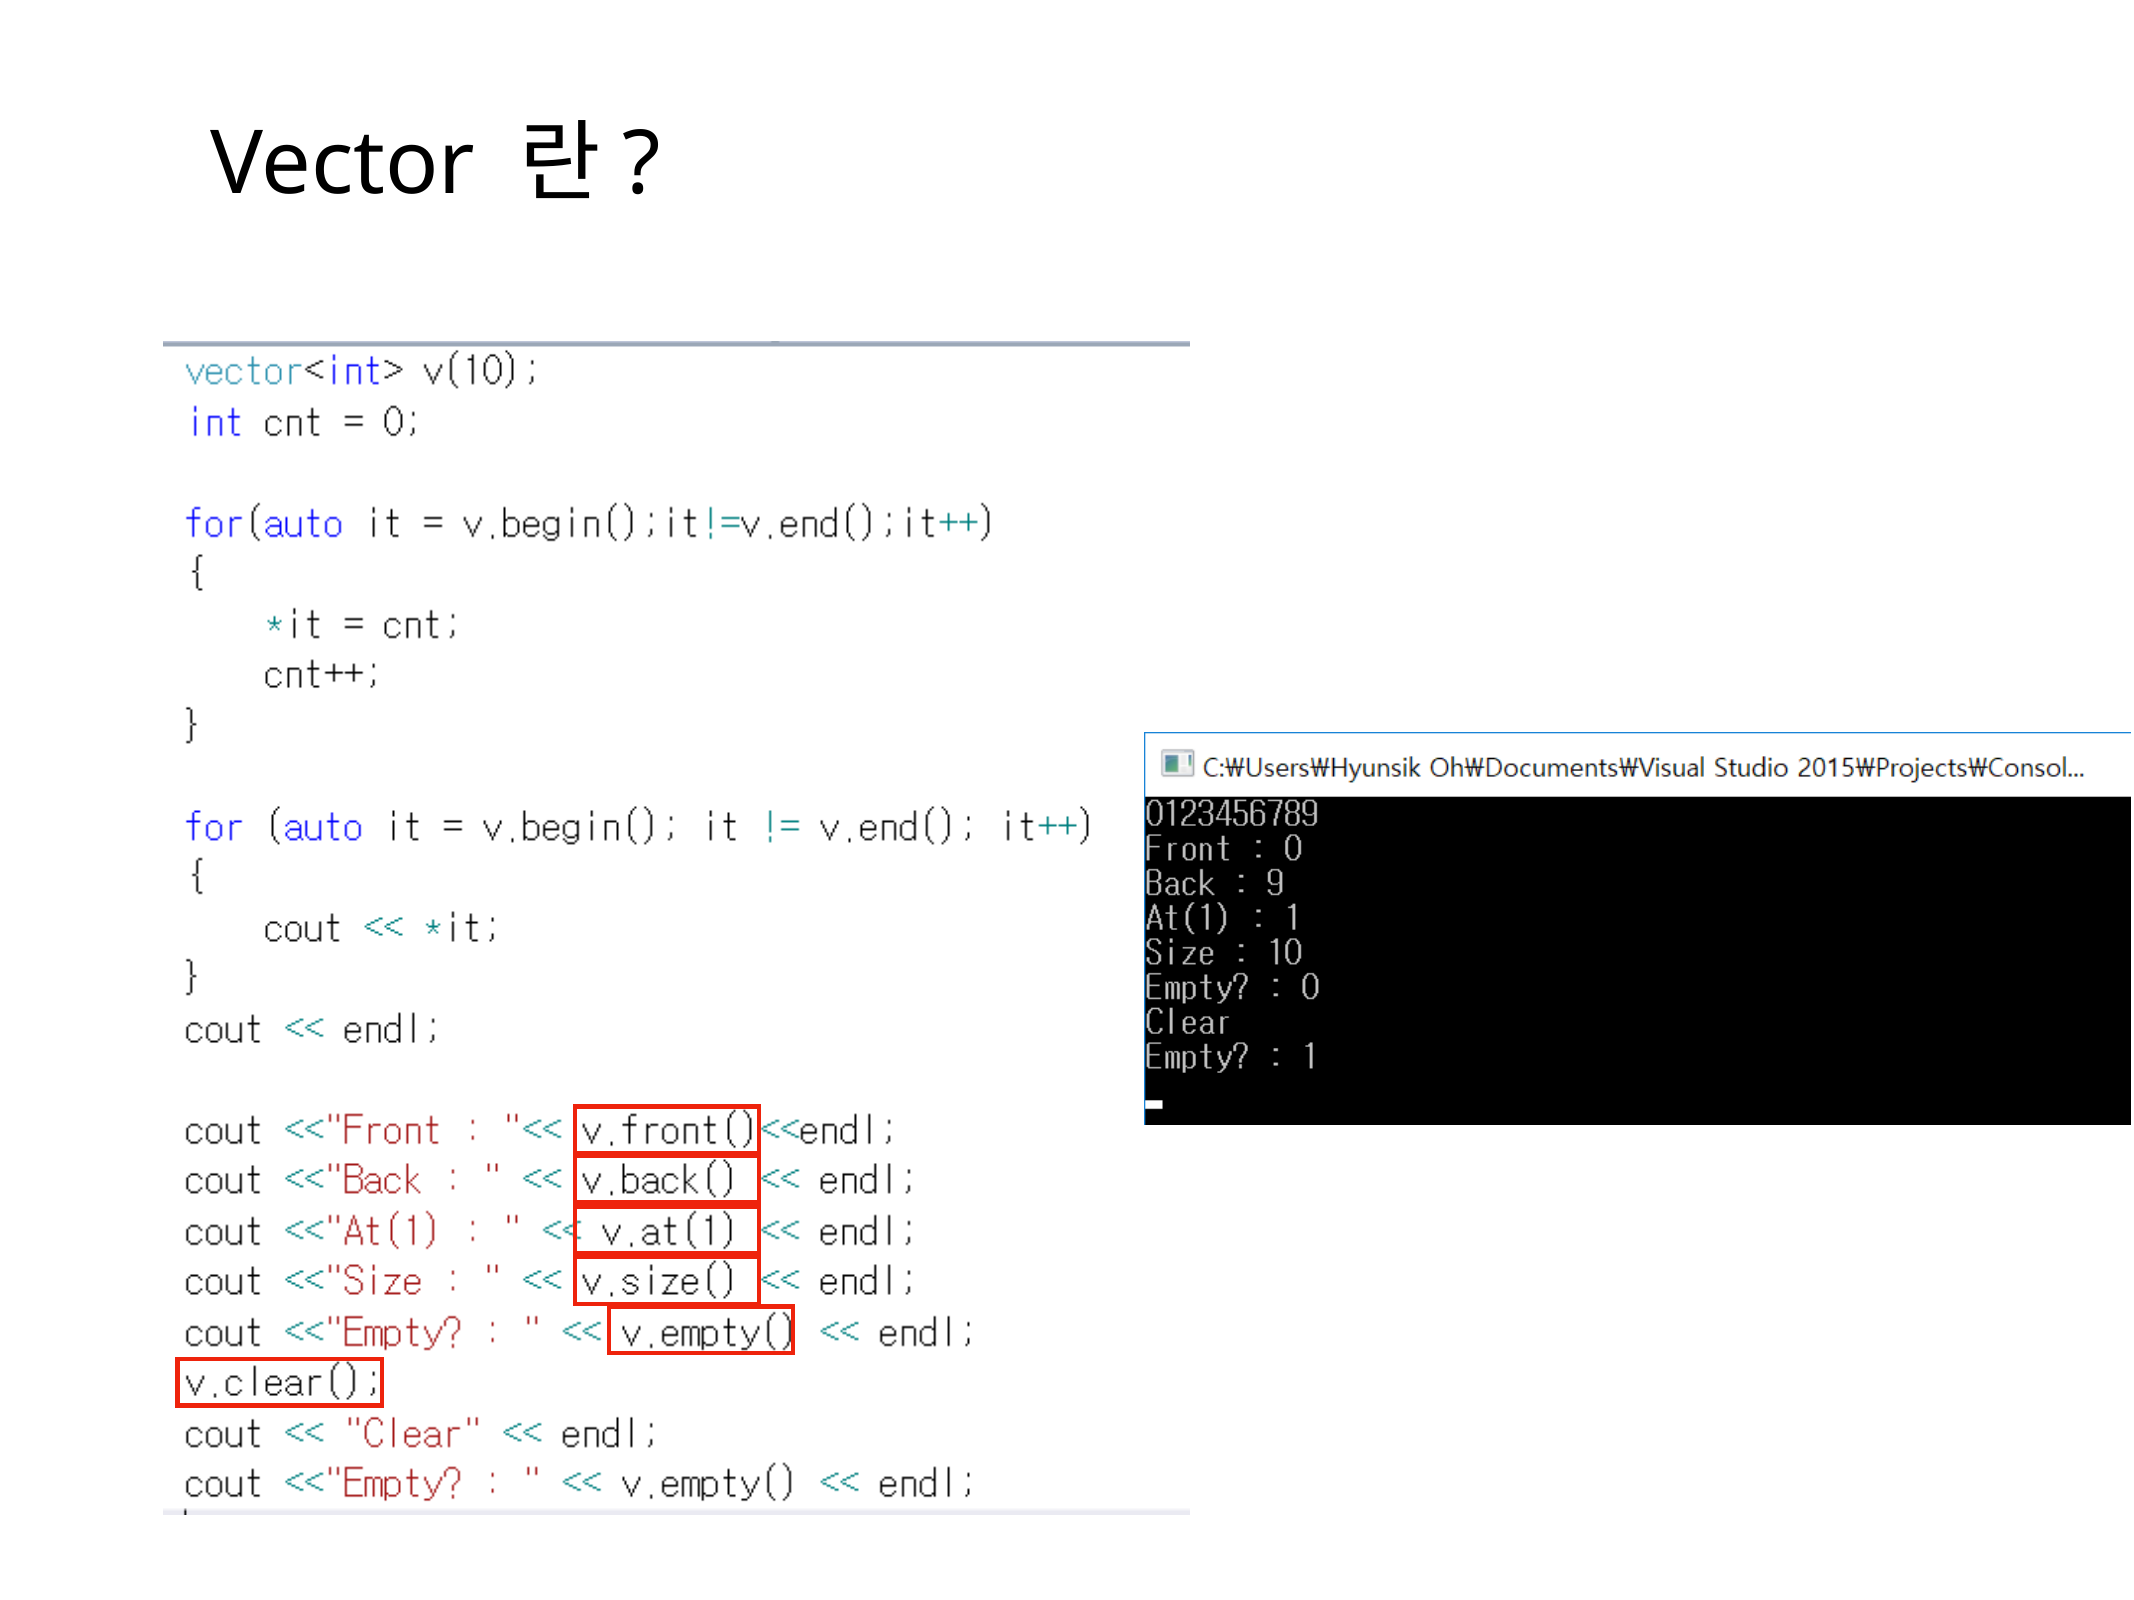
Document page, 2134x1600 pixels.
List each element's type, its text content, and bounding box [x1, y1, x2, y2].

title Vector 란? [122, 93, 749, 224]
picture [162, 341, 2131, 1516]
